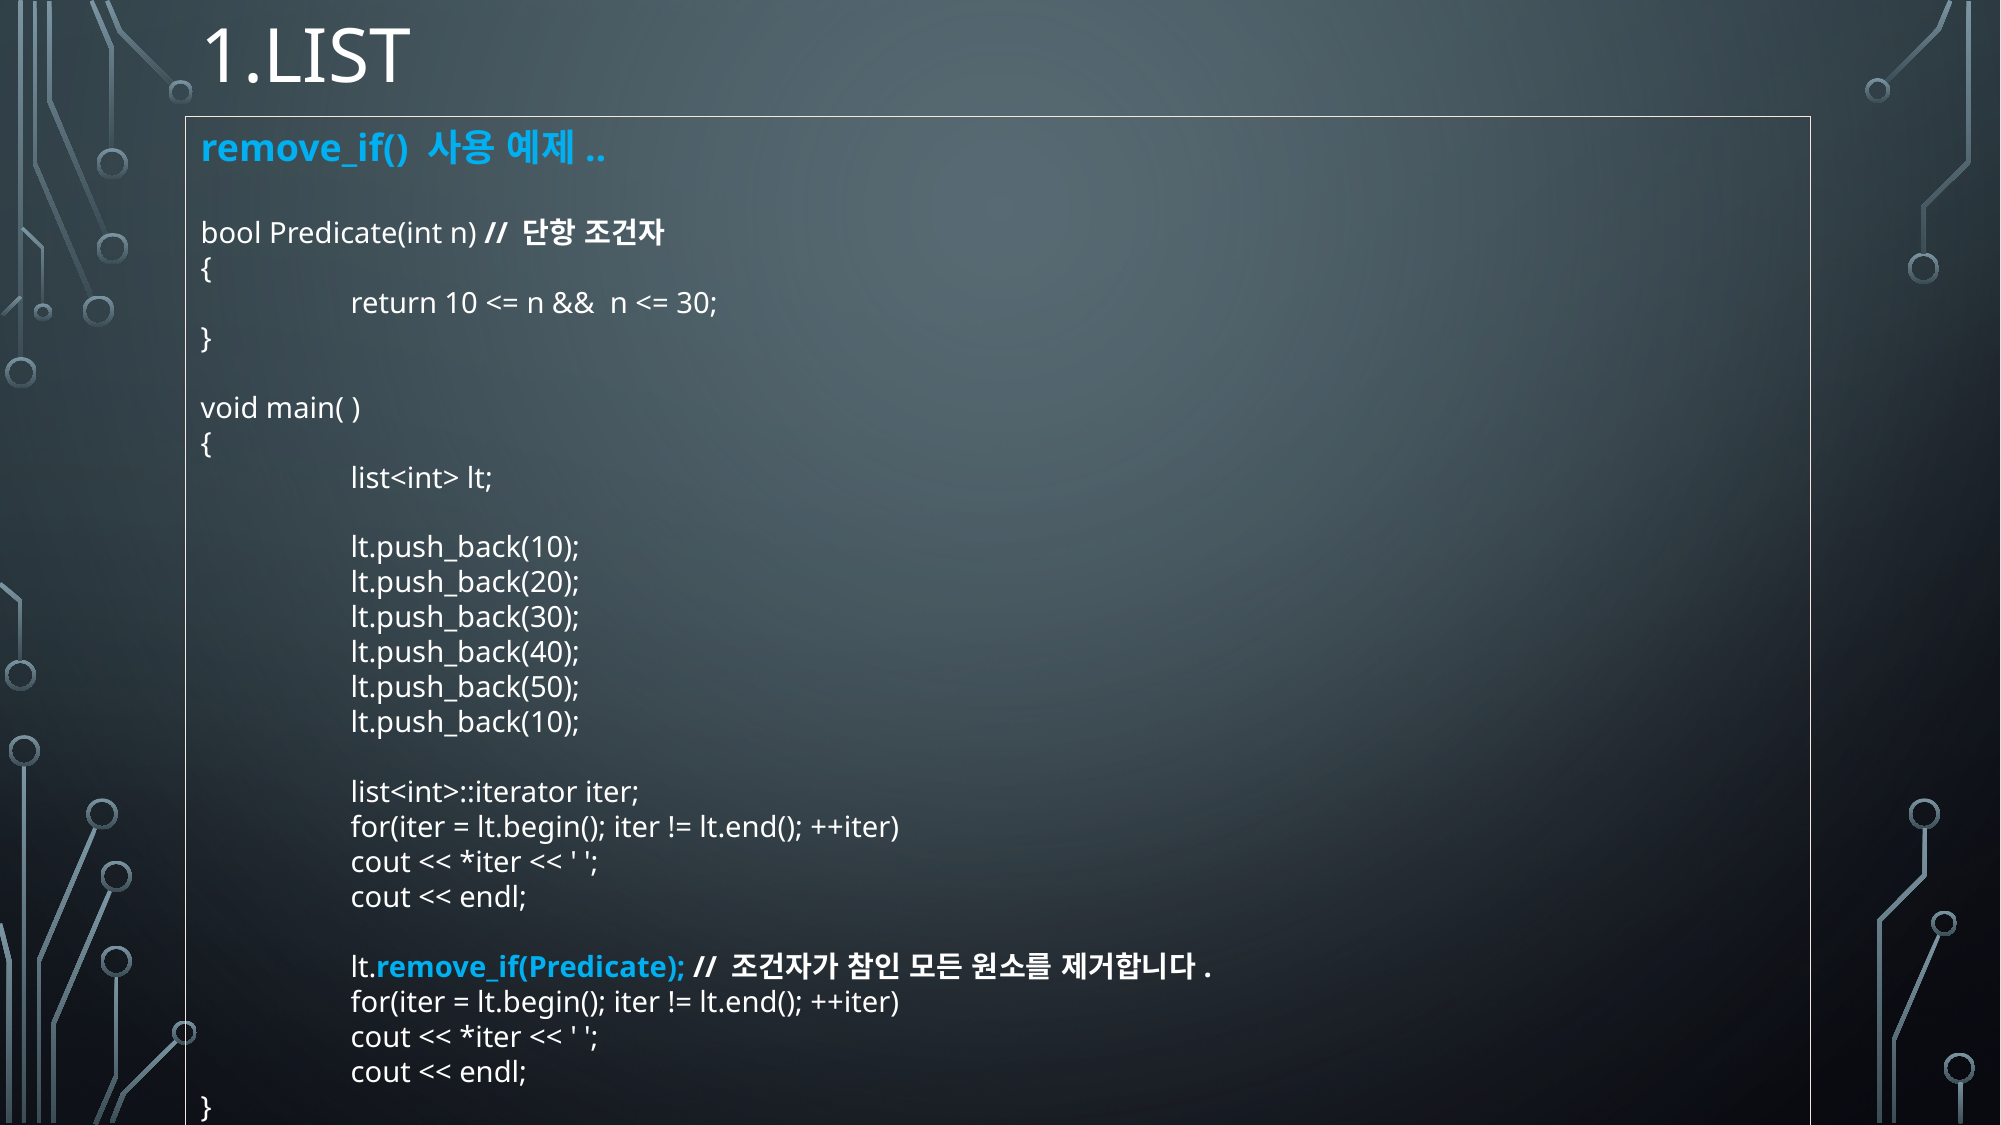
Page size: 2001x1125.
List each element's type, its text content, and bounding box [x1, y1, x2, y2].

title 1.LIST [185, 0, 1811, 116]
text_box remove_if() 사용 예제.. bool Predicate(int n) // 단항 조건자 { return 10 <= n && n <= 30; } void main( ) { list<int> lt; lt.push_back(10); lt.push_back(20); lt.push_back(30); lt.push_back(40); lt.push_back(50); lt.push_back(10); list<int>::iterator iter; for(iter = lt.begin(); iter != lt.end(); ++iter) cout << *iter << ' '; cout << endl; lt.remove_if(Predicate); // 조건자가 참인 모든 원소를 제거합니다. for(iter = lt.begin(); iter != lt.end(); ++iter) cout << *iter << ' '; cout << endl; } [185, 116, 1811, 1125]
